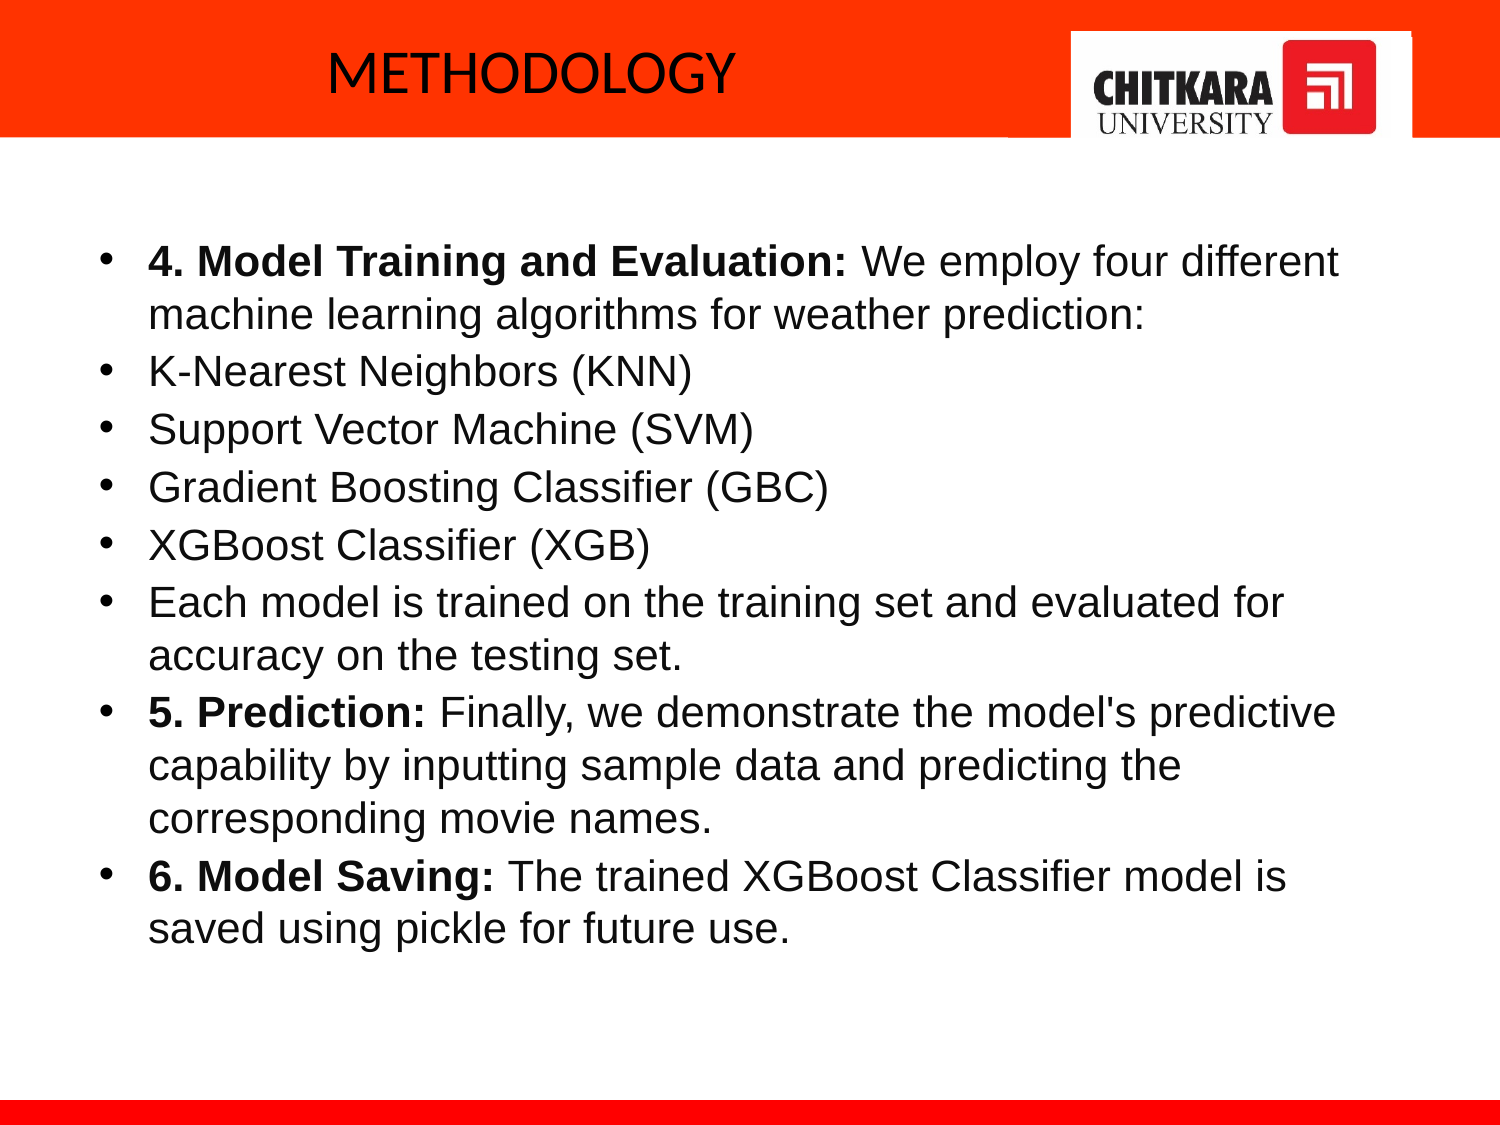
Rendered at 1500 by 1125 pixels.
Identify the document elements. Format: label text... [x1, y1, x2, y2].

list 4. Model Training and Evaluation: We employ four different machine learning algorithms for weather prediction: K-Nearest Neighbors (KNN) Support Vector Machine (SVM) Gradient Boosting Classifier (GBC) XGBoost Classifier (XGB) Each model is trained on the training set and evaluated for accuracy on the testing set. 5. Prediction: Finally, we demonstrate the model's predictive capability by inputting sample data and predicting the corresponding movie names. 6. Model Saving: The trained XGBoost Classifier model is saved using pickle for future use. [74, 224, 1426, 968]
picture [1074, 37, 1391, 138]
title METHODOLOGY [0, 0, 1063, 138]
